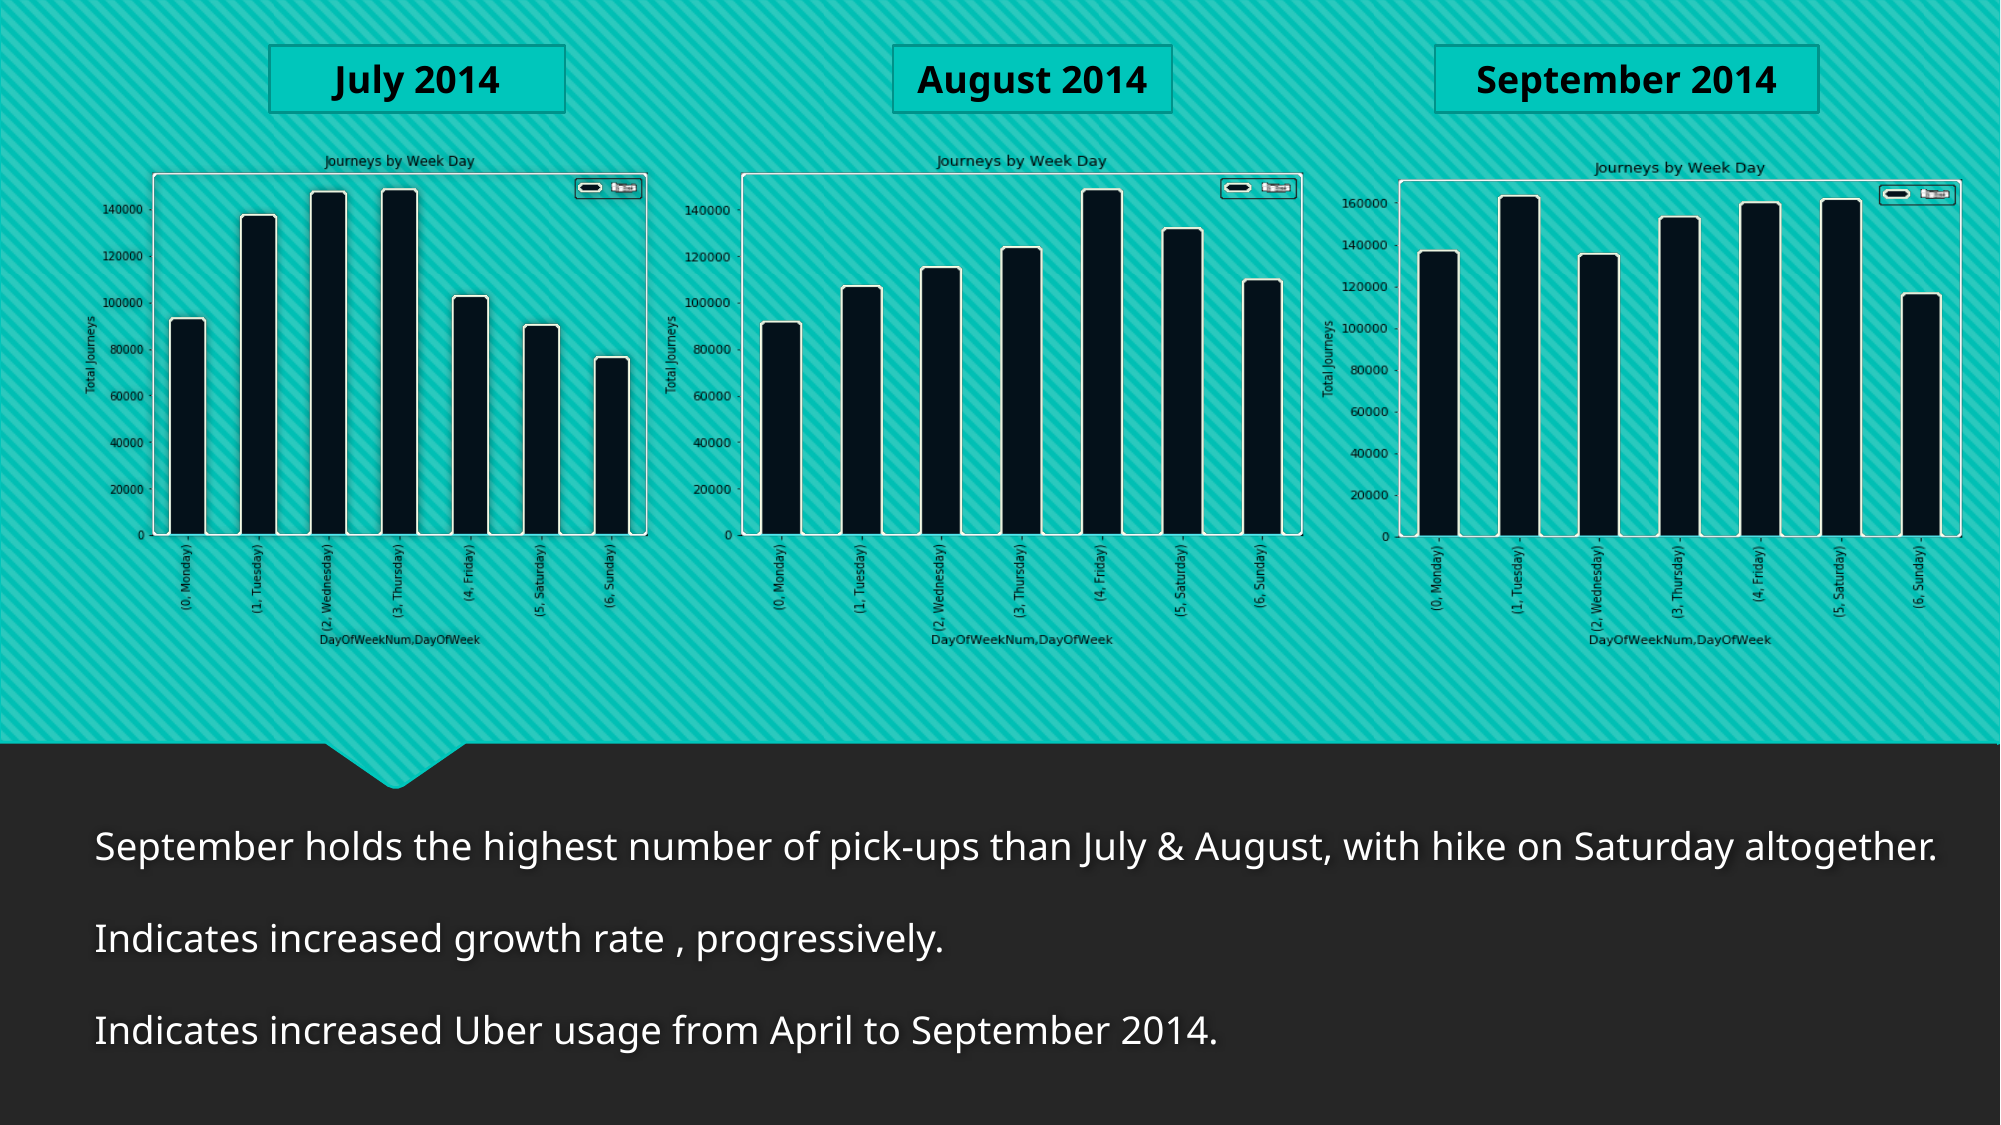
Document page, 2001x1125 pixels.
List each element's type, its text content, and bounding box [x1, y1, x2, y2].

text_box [0, 742, 2000, 1125]
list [79, 147, 658, 654]
text_box September 2014 [1434, 44, 1820, 114]
picture [658, 147, 1975, 654]
text_box [0, 0, 2000, 742]
text_box July 2014 [268, 44, 566, 114]
text_box August 2014 [892, 44, 1173, 114]
